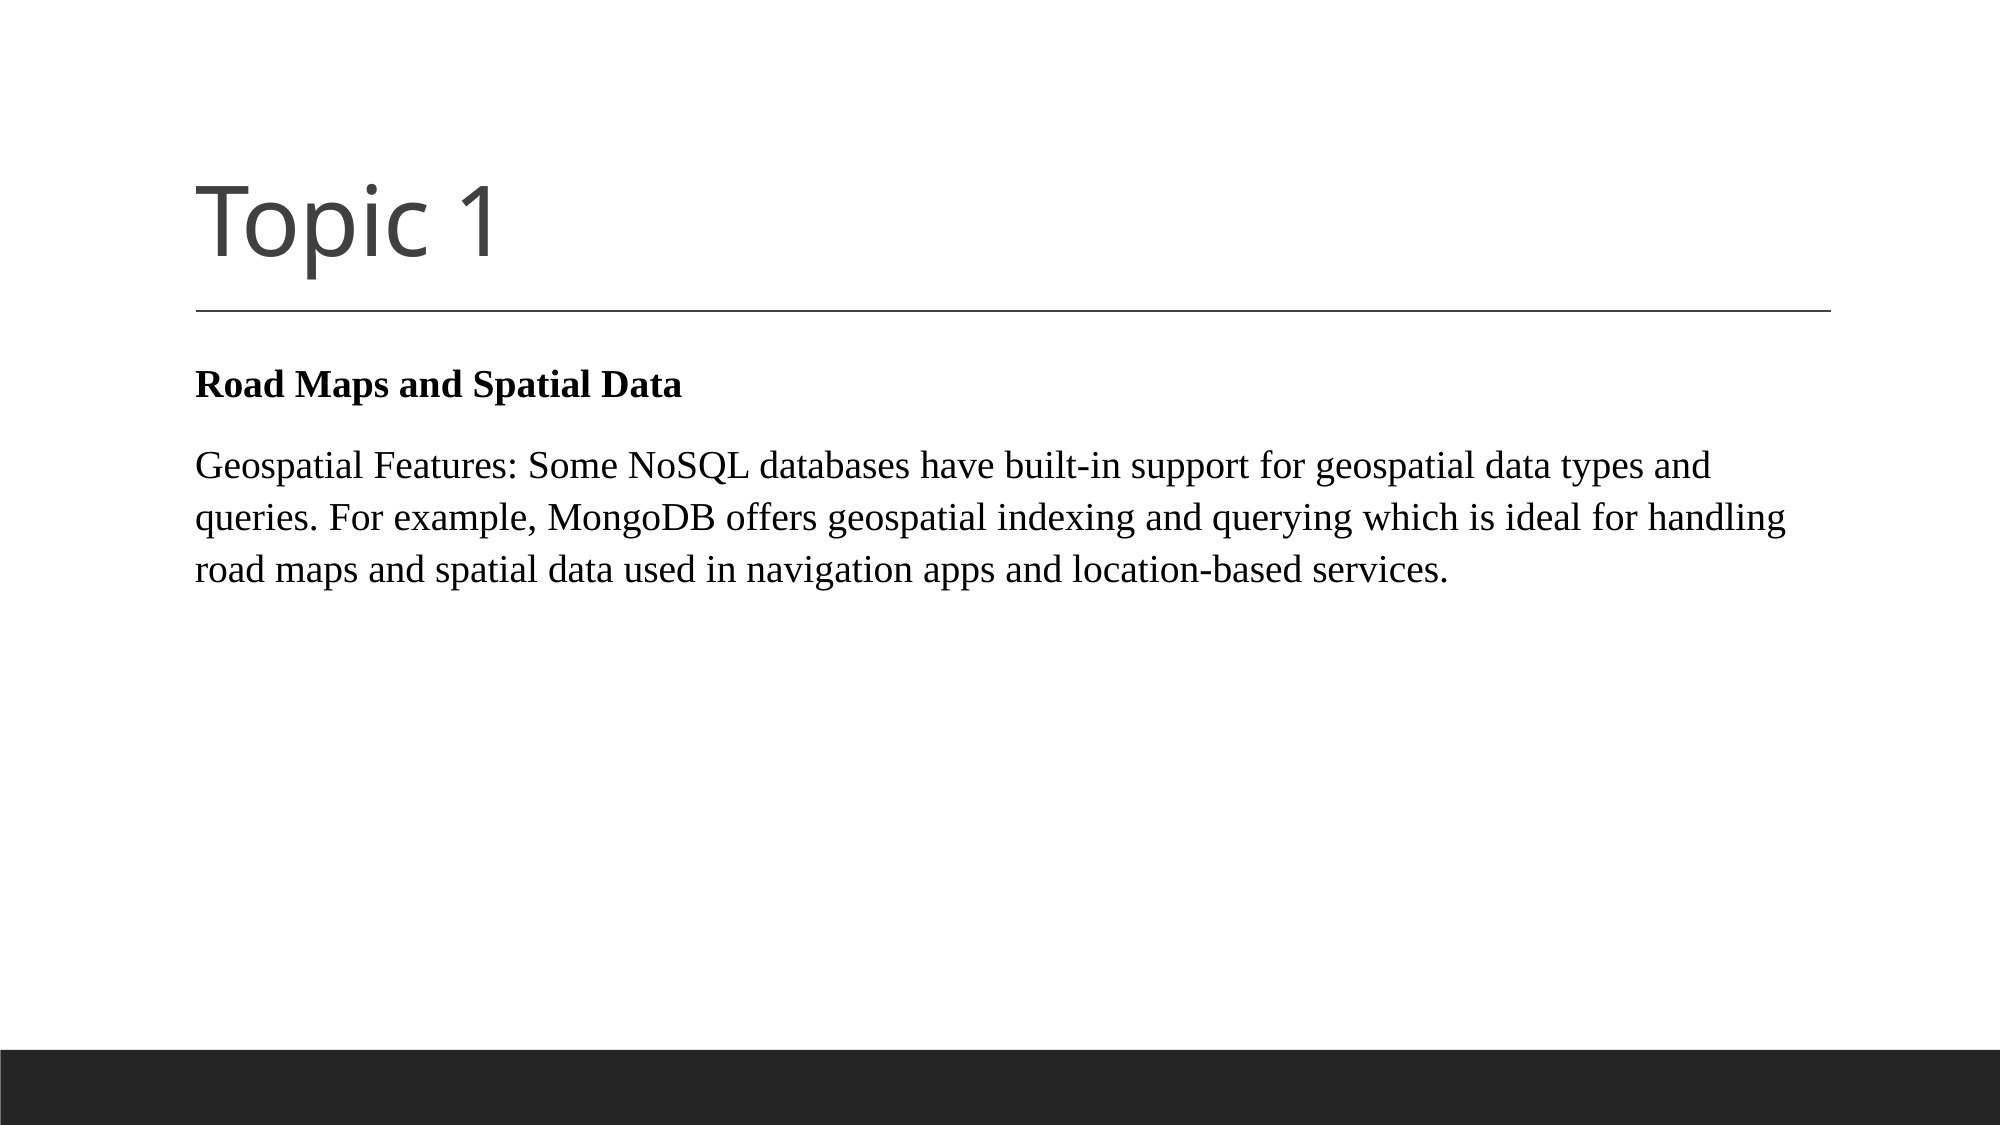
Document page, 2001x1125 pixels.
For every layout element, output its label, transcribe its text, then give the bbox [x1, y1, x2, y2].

title Topic 1 [180, 47, 1830, 285]
list Road Maps and Spatial Data Geospatial Features: Some NoSQL databases have built-in support for geospatial data types and queries. For example, MongoDB offers geospatial indexing and querying which is ideal for handling road maps and spatial data used in navigation apps and location-based services. [180, 345, 1830, 963]
